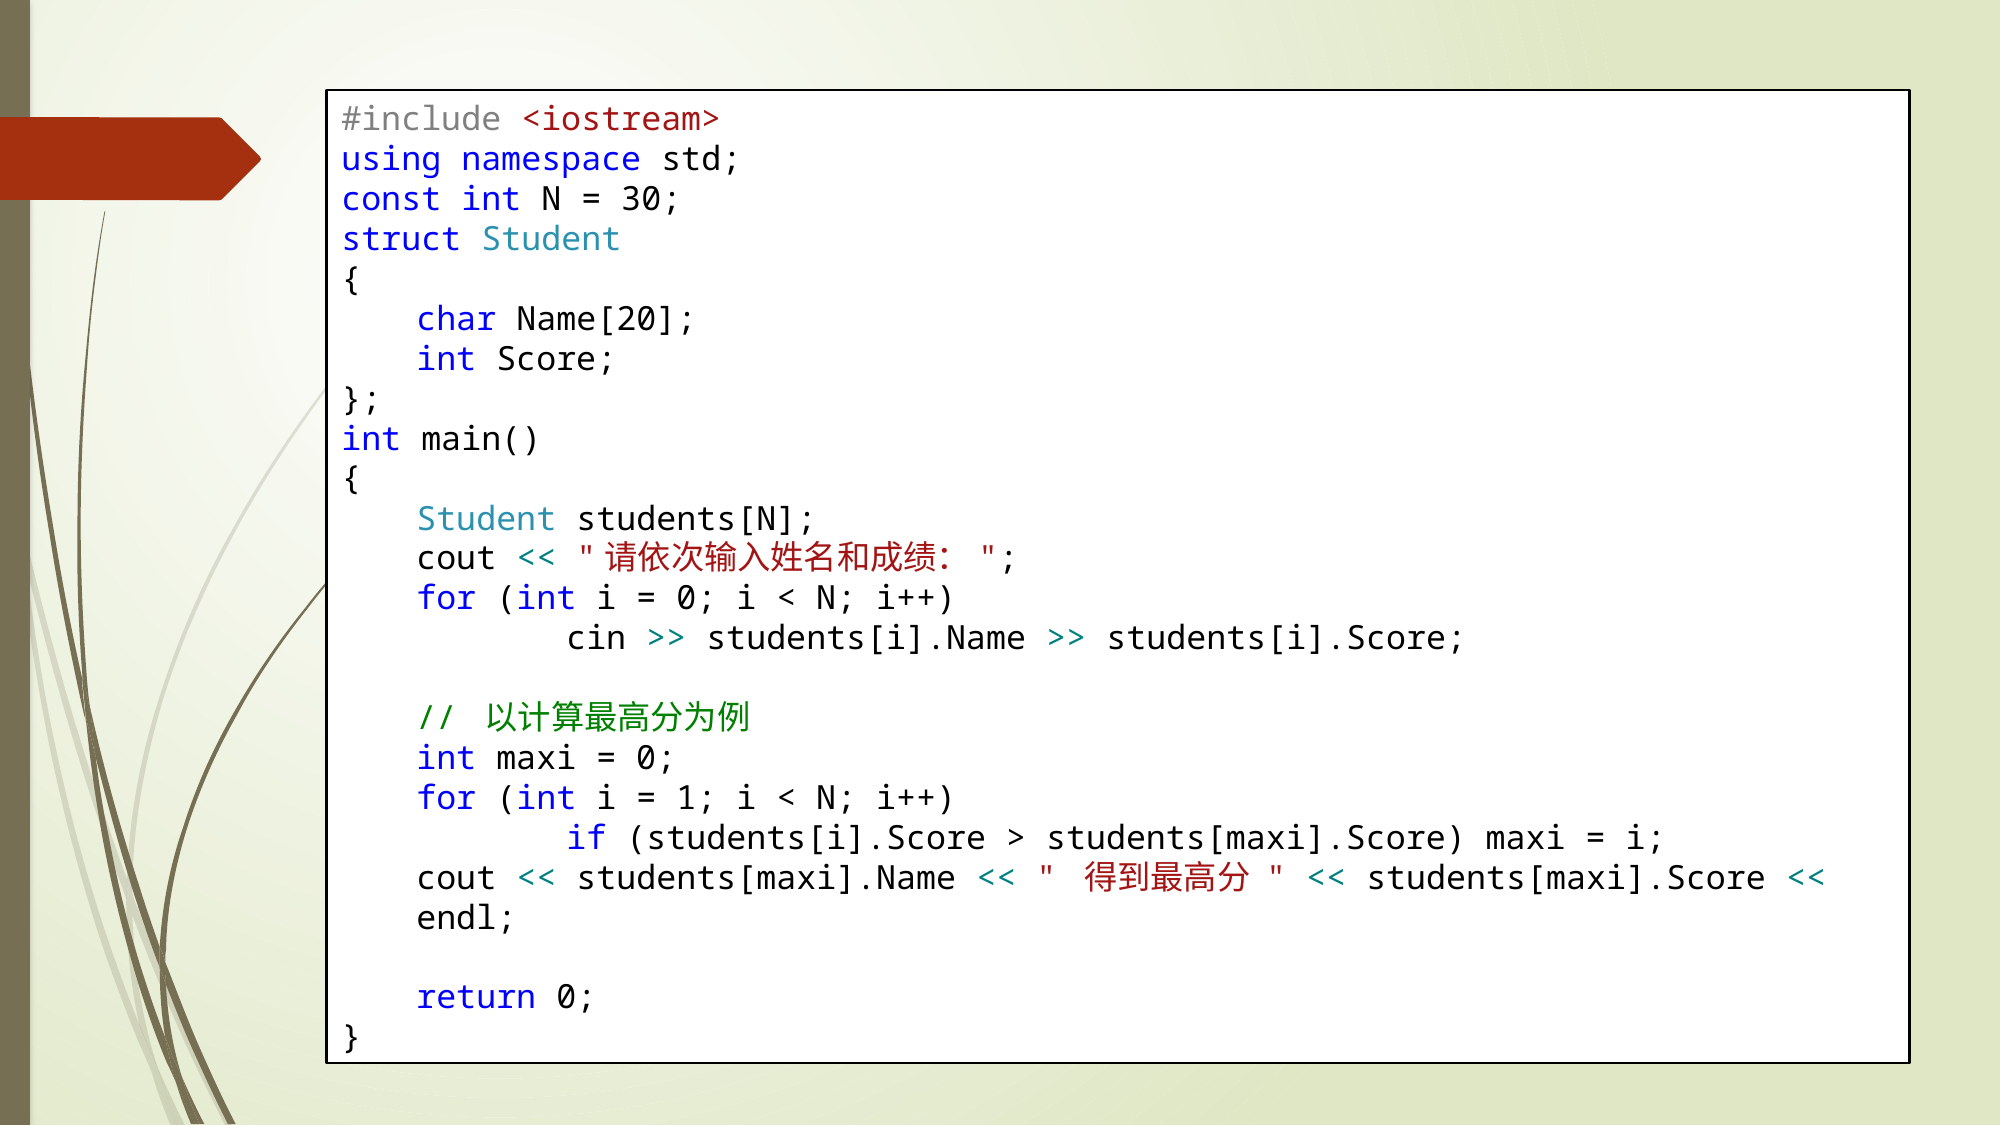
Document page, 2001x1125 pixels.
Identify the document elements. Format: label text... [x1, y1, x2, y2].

text_box #include <iostream> using namespace std; const int N = 30; struct Student { char Name[20]; int Score; }; int main() { Student students[N]; cout << "请依次输入姓名和成绩："; for (int i = 0; i < N; i++) cin >> students[i].Name >> students[i].Score; // 以计算最高分为例 int maxi = 0; for (int i = 1; i < N; i++) if (students[i].Score > students[maxi].Score) maxi = i; cout << students[maxi].Name << " 得到最高分 " << students[maxi].Score << endl; return 0; } [325, 89, 1911, 1064]
